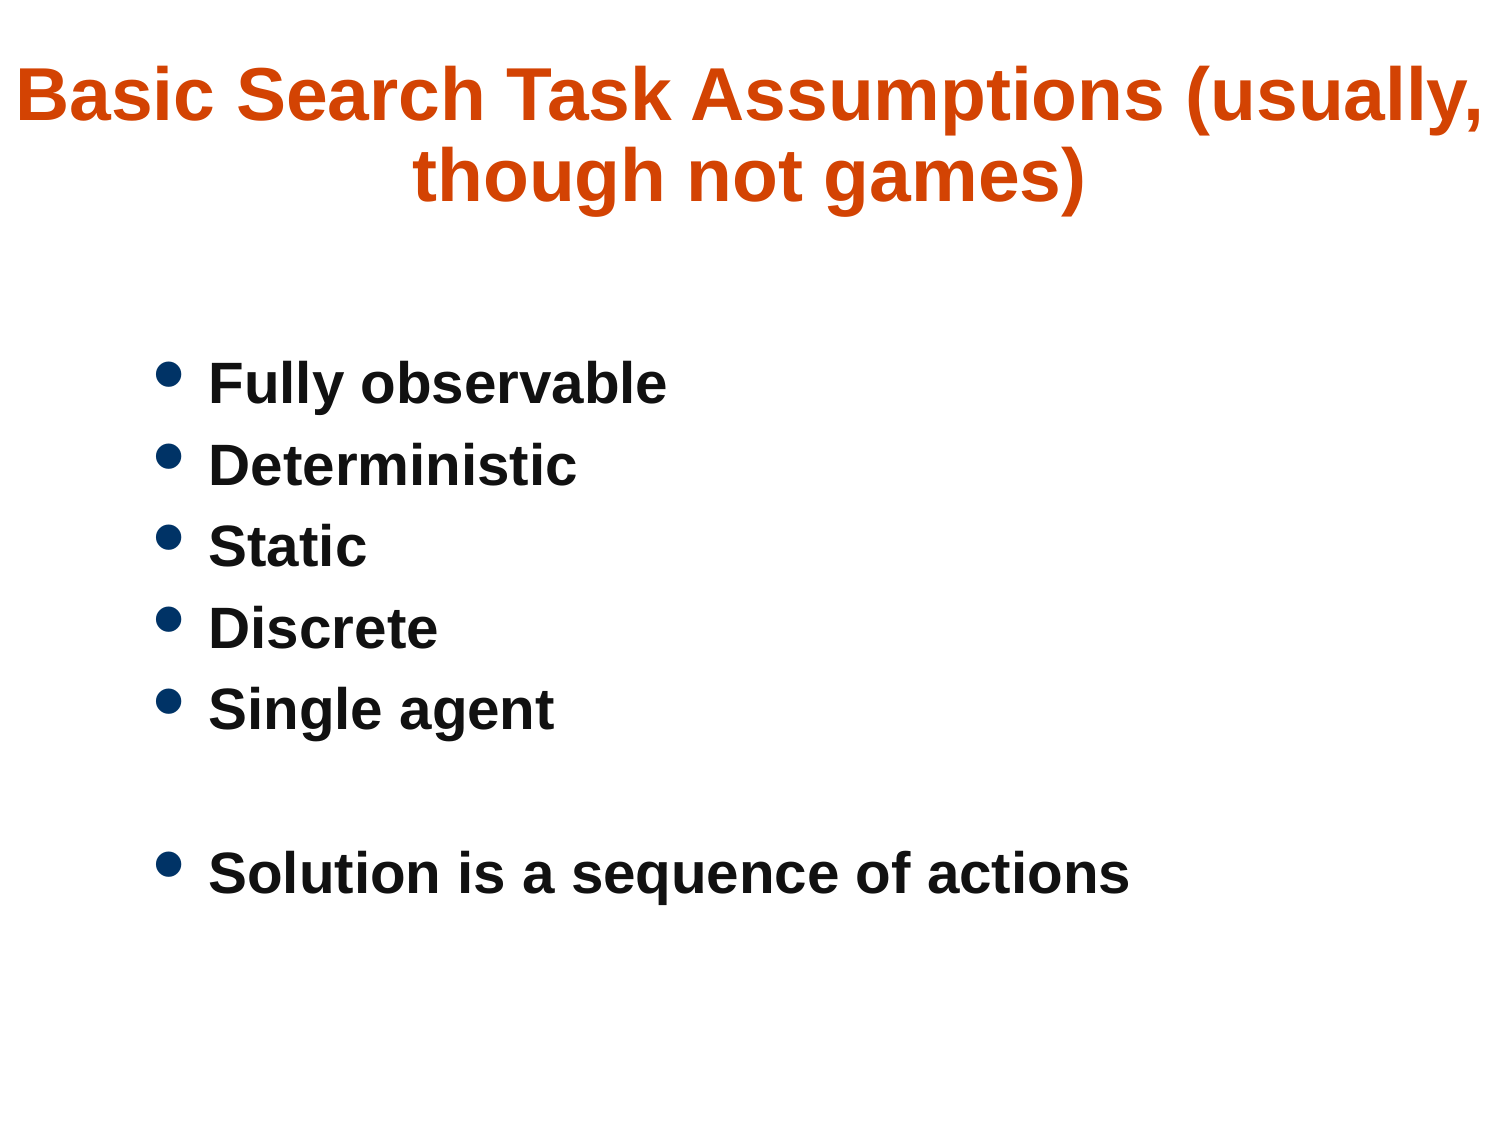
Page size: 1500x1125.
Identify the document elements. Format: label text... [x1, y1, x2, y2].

list Fully observable Deterministic Static Discrete Single agent Solution is a sequence of actions [137, 337, 1425, 1038]
title Basic Search Task Assumptions (usually, though not games) [0, 50, 1500, 225]
